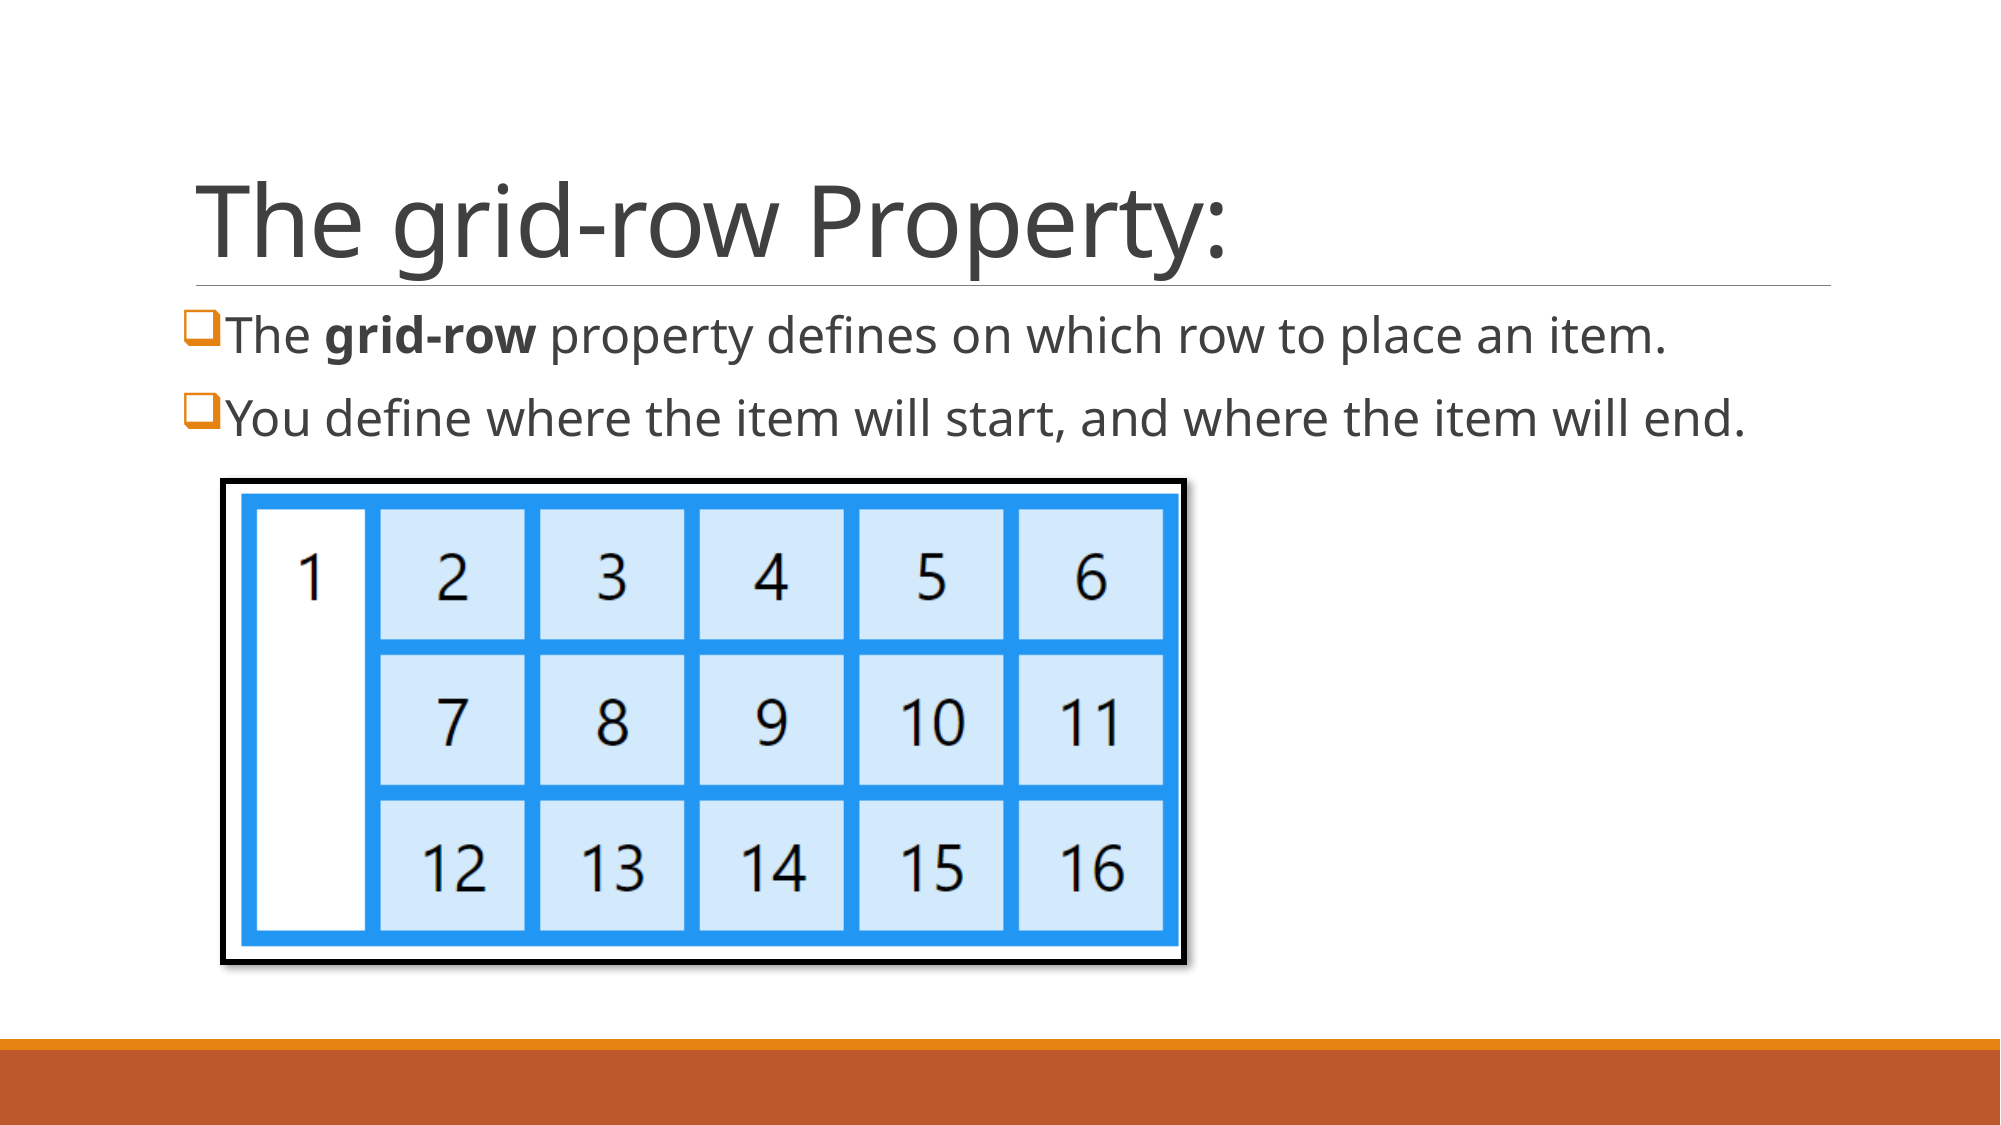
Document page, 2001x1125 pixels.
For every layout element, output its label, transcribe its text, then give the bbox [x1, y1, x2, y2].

picture [225, 483, 1182, 960]
title The grid-row Property: [180, 47, 1830, 285]
list The grid-row property defines on which row to place an item. You define where the item will start, and where the item will end. [180, 302, 1830, 963]
